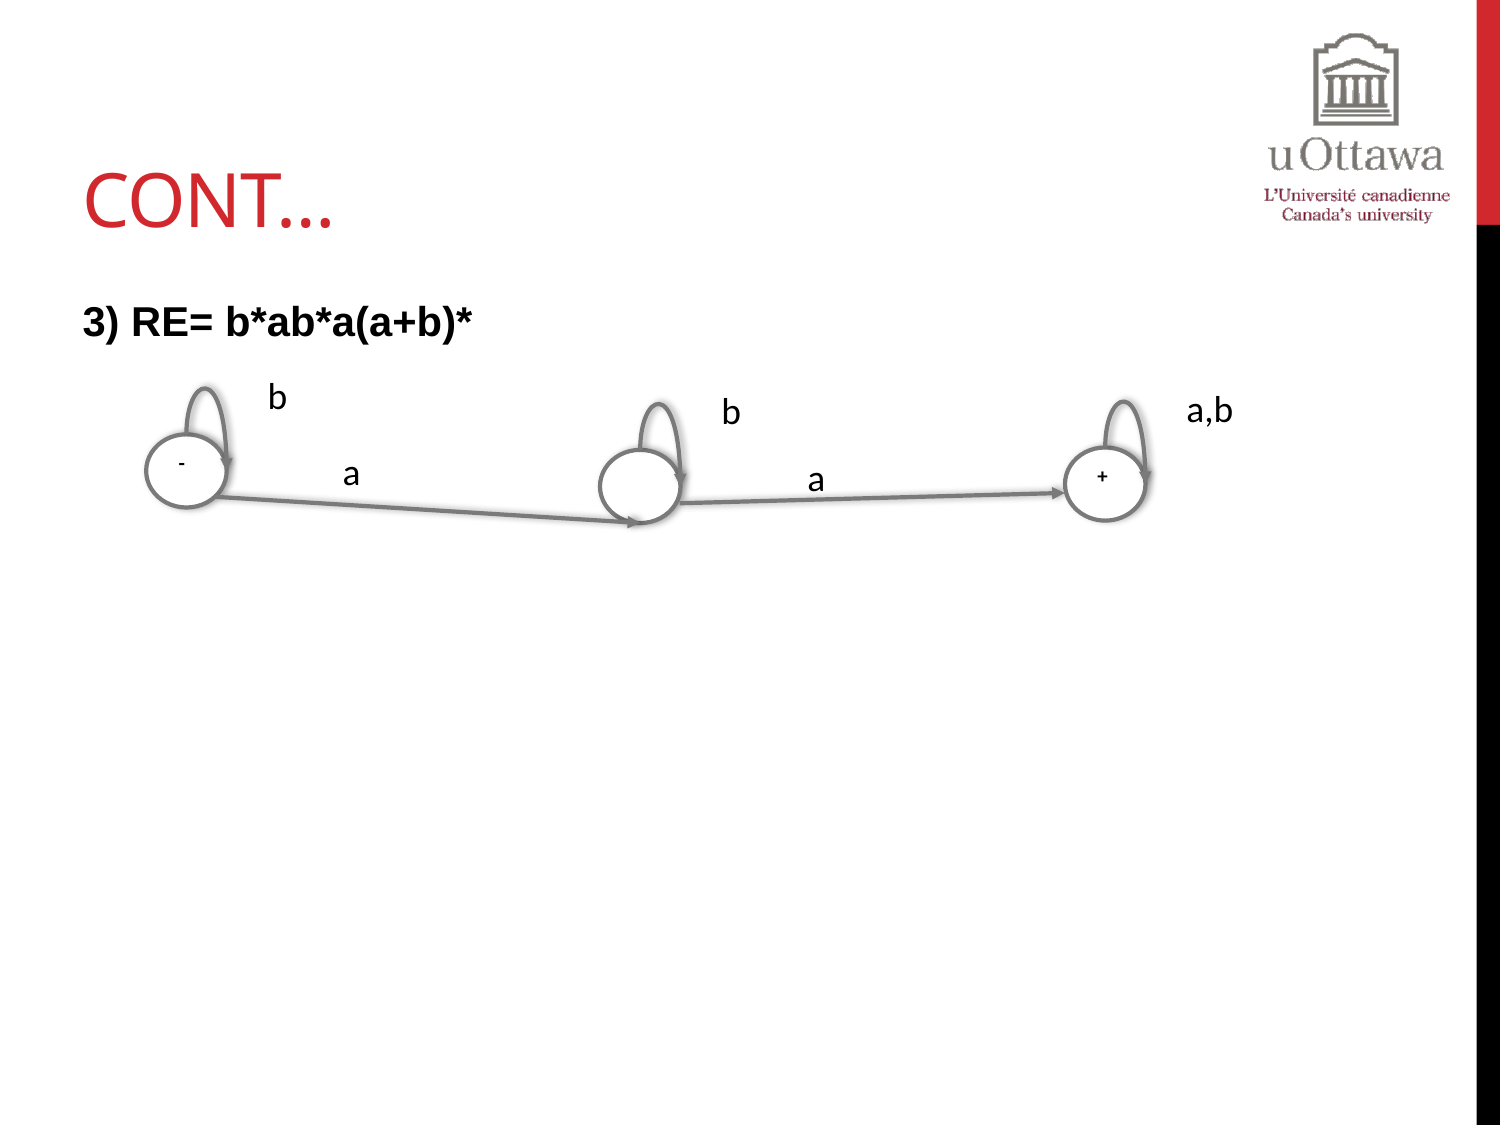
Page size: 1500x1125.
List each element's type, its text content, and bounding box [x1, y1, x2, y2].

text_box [599, 379, 790, 526]
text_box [214, 486, 601, 497]
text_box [1064, 377, 1255, 524]
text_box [145, 364, 336, 511]
text_box a [344, 440, 496, 480]
text_box a [799, 446, 961, 486]
list 3) RE= b*ab*a(a+b)* [74, 286, 1326, 1006]
picture [1262, 29, 1450, 225]
title CONT… [74, 24, 1213, 251]
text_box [679, 492, 1062, 504]
